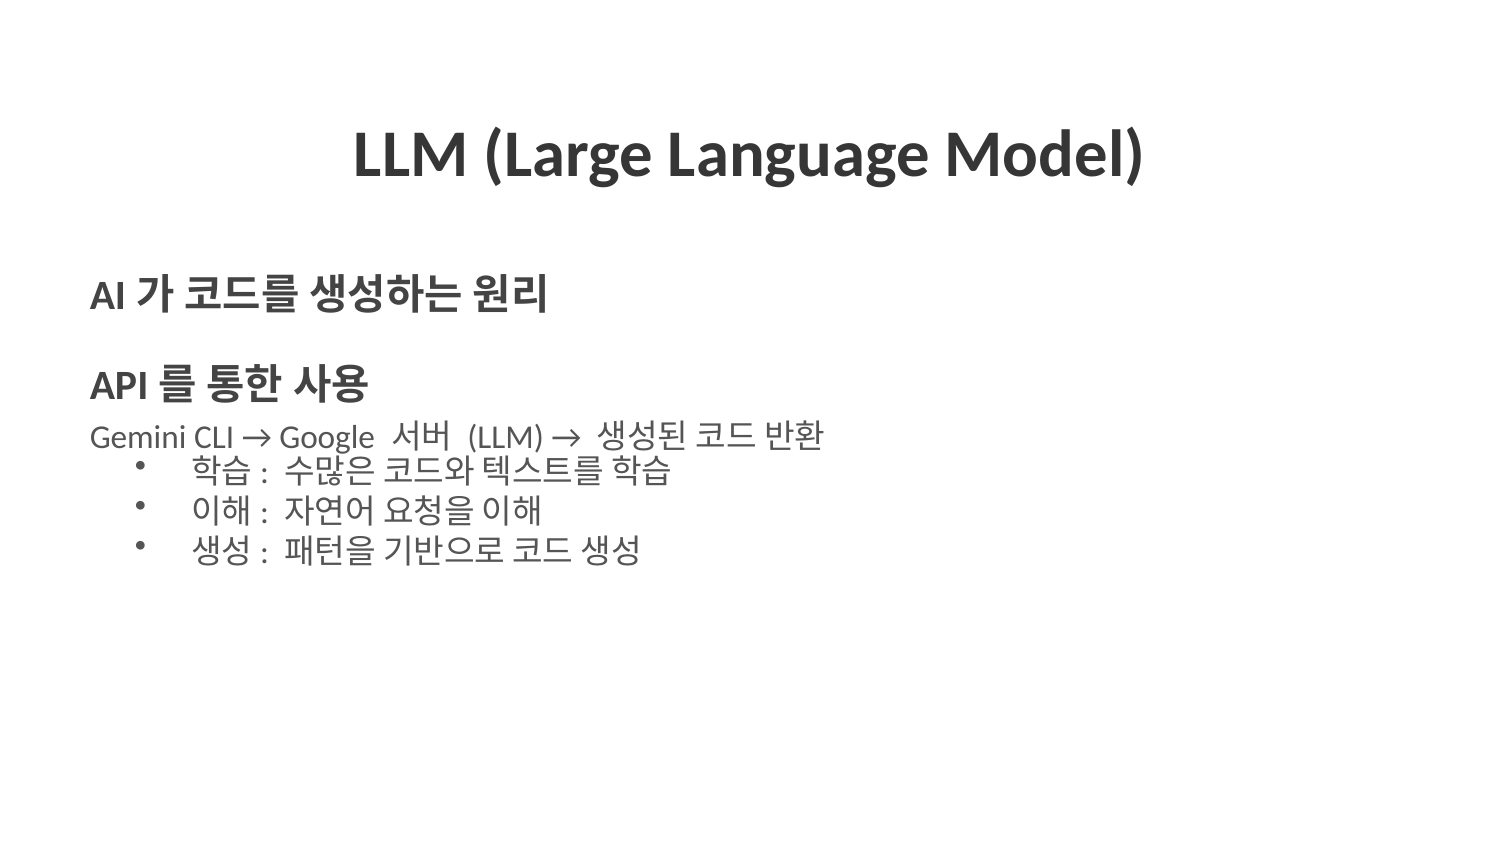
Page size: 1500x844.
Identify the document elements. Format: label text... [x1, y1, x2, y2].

text_box AI가 코드를 생성하는 원리 [74, 254, 1425, 330]
text_box LLM (Large Language Model) [74, 74, 1425, 225]
text_box API를 통한 사용 [74, 344, 1425, 420]
